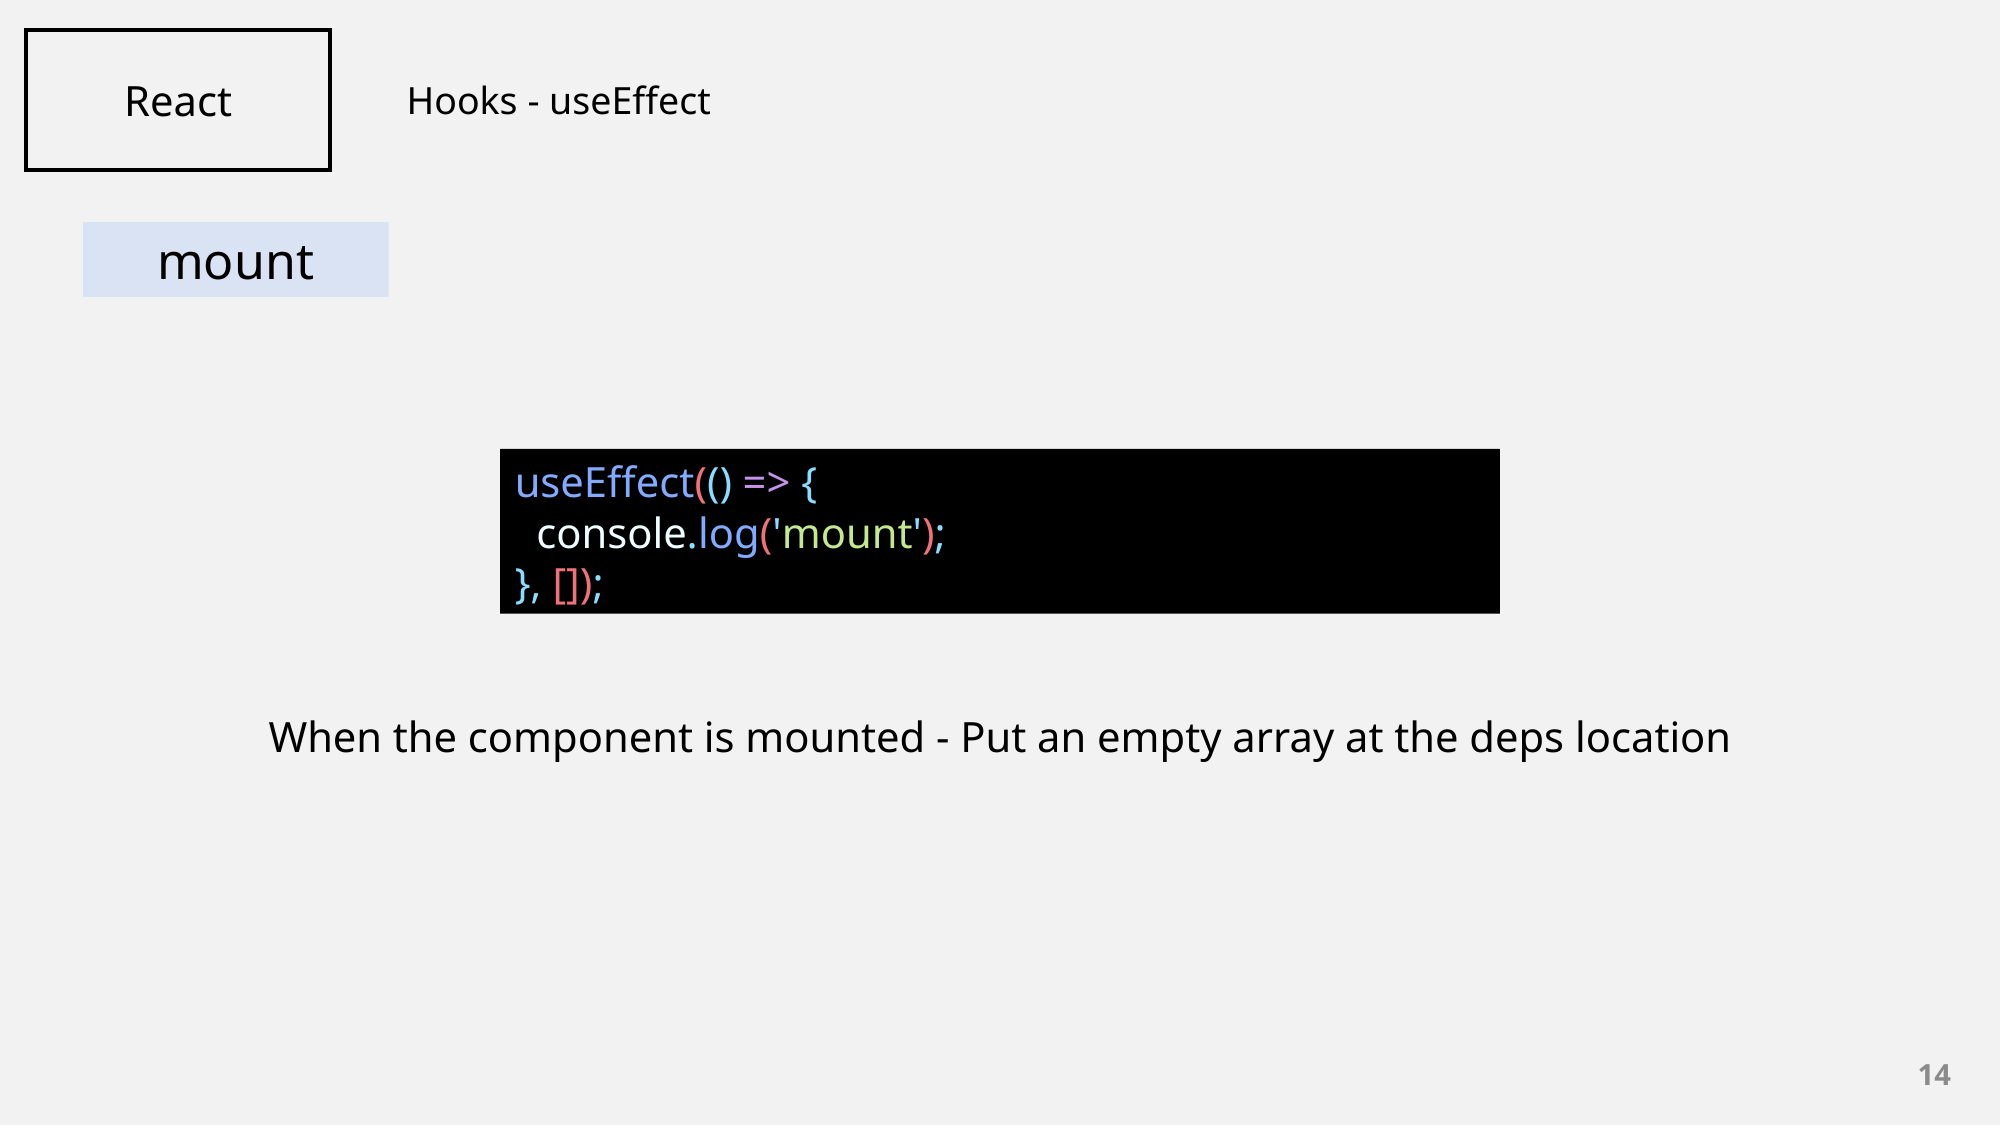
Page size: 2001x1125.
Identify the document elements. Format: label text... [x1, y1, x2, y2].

text_box mount [83, 222, 389, 297]
text_box useEffect(() => { console.log('mount'); }, []); [500, 448, 1500, 614]
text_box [26, 29, 330, 171]
text_box When the component is mounted - Put an empty array at the deps location [210, 703, 1790, 819]
text_box Hooks - useEffect [391, 69, 938, 129]
slide_number 14 [1897, 1046, 1972, 1107]
